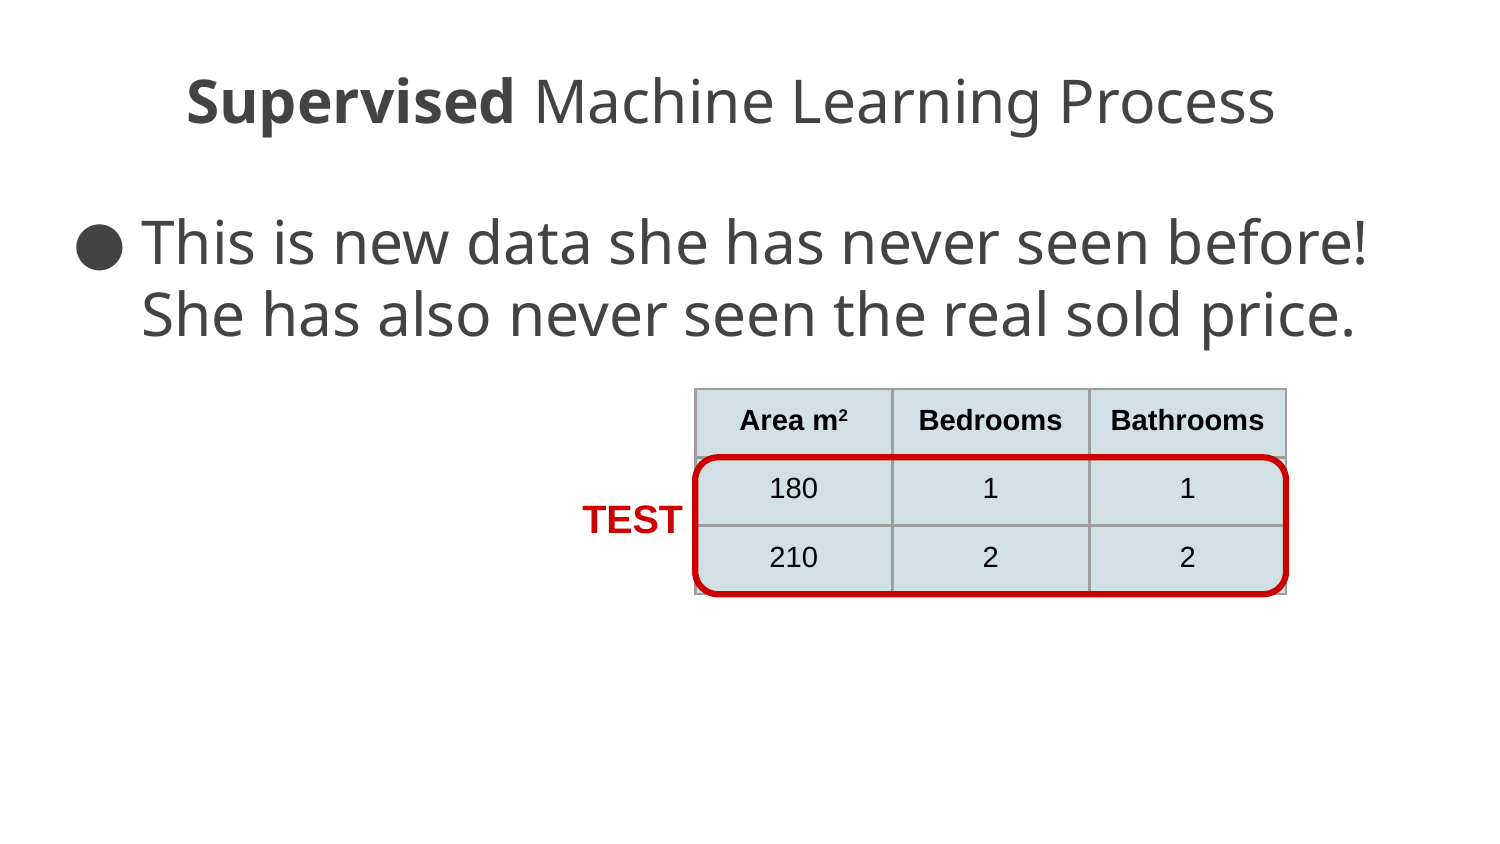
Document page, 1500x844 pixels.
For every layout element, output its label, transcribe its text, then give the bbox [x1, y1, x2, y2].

text_box TEST [523, 479, 742, 591]
table_cell 2 [1273, 581, 1285, 593]
list This is new data she has never seen before! She has also never seen the real sold price. [51, 189, 1476, 750]
table_header Bathrooms [1091, 390, 1285, 456]
table_header Bedrooms [894, 390, 1088, 456]
table_cell 180 [697, 459, 707, 469]
table_cell 1 [1274, 459, 1285, 470]
table_header Area m2 [697, 390, 891, 456]
text_box [695, 457, 1287, 595]
title Supervised Machine Learning Process [171, 48, 1449, 143]
